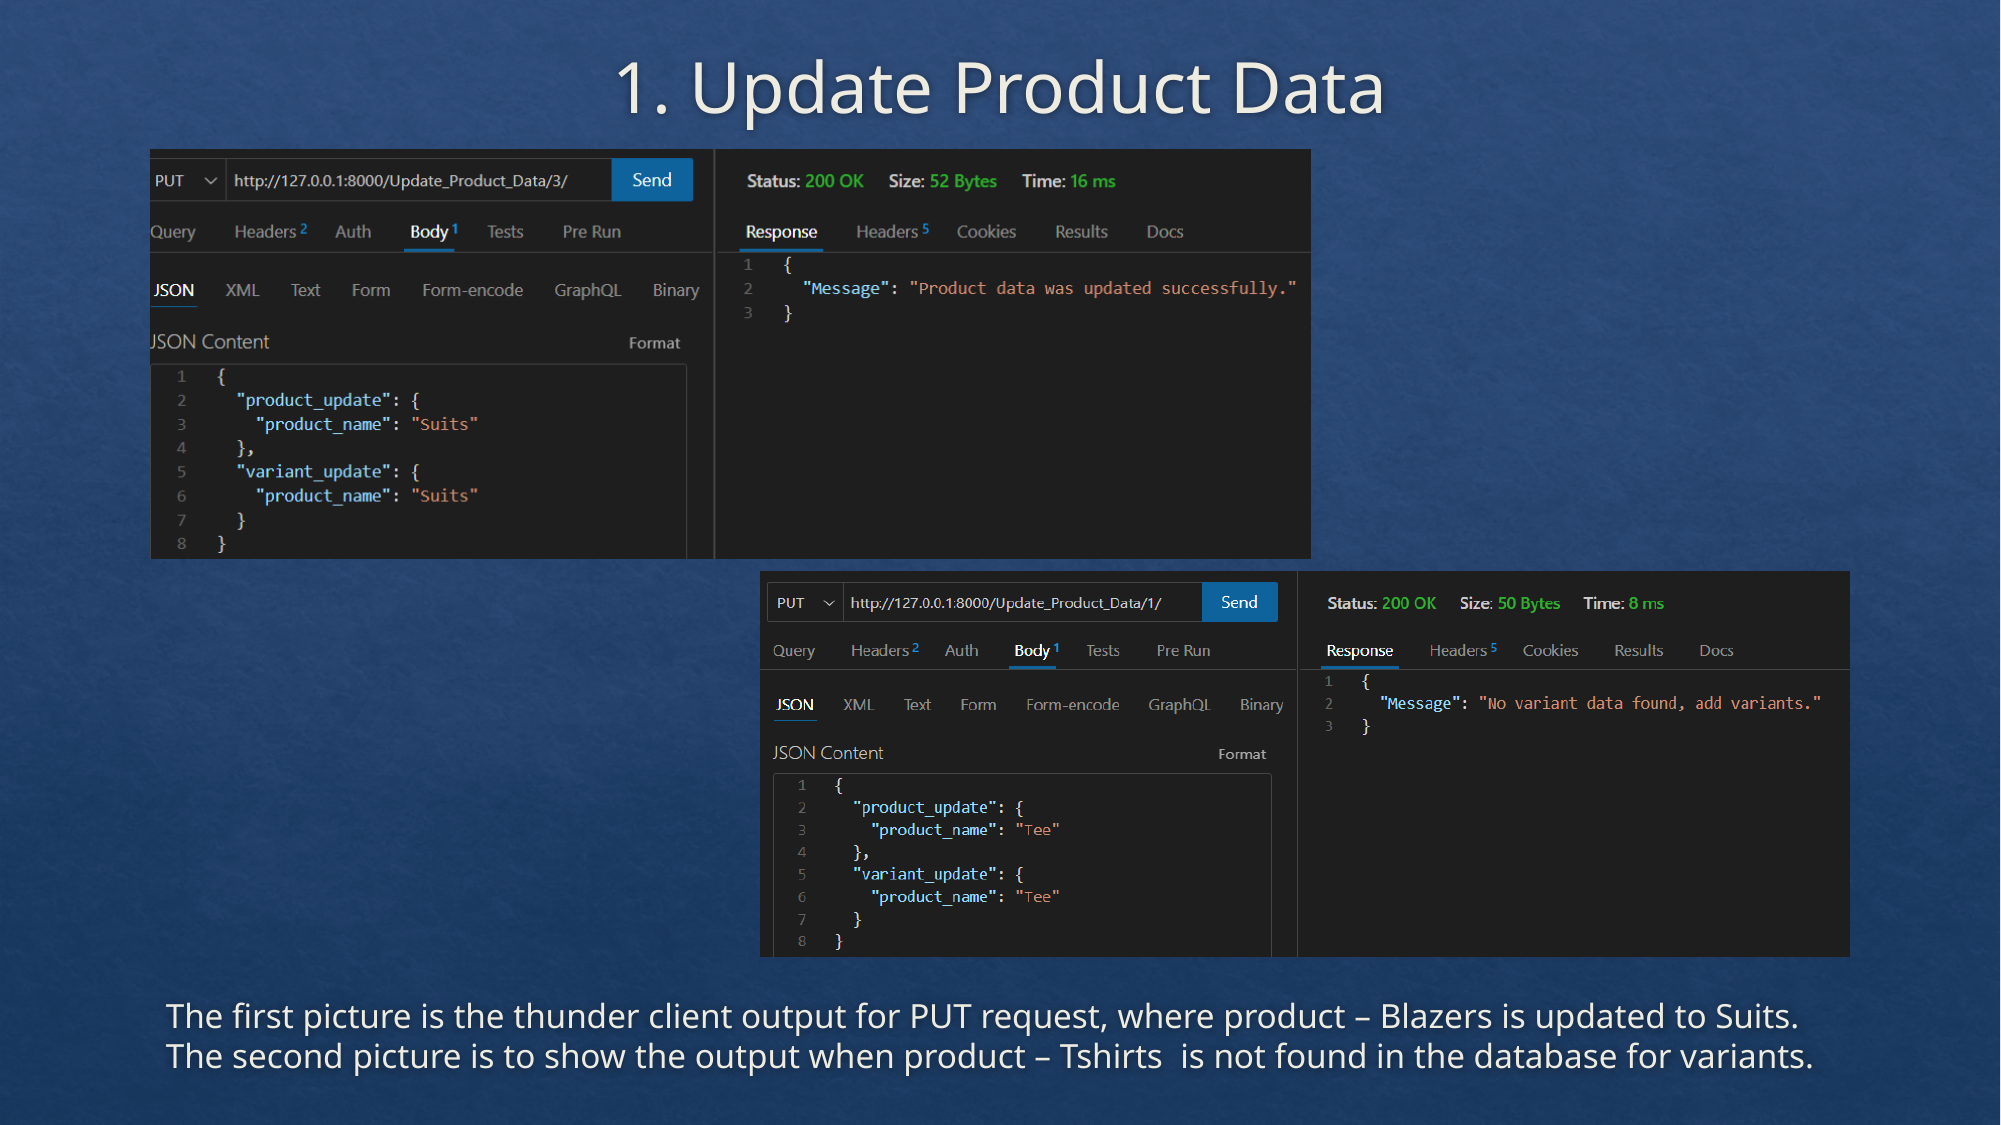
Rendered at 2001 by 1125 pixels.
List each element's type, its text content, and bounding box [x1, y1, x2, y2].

picture [150, 148, 1311, 559]
picture [760, 571, 1850, 957]
text_box 1. Update Product Data [150, 35, 1850, 136]
title The first picture is the thunder client output for PUT request, where product – Blazers is updated to Suits. The second picture is to show the output when product – Tshirts is not found in the database for variants. [150, 956, 1850, 1115]
